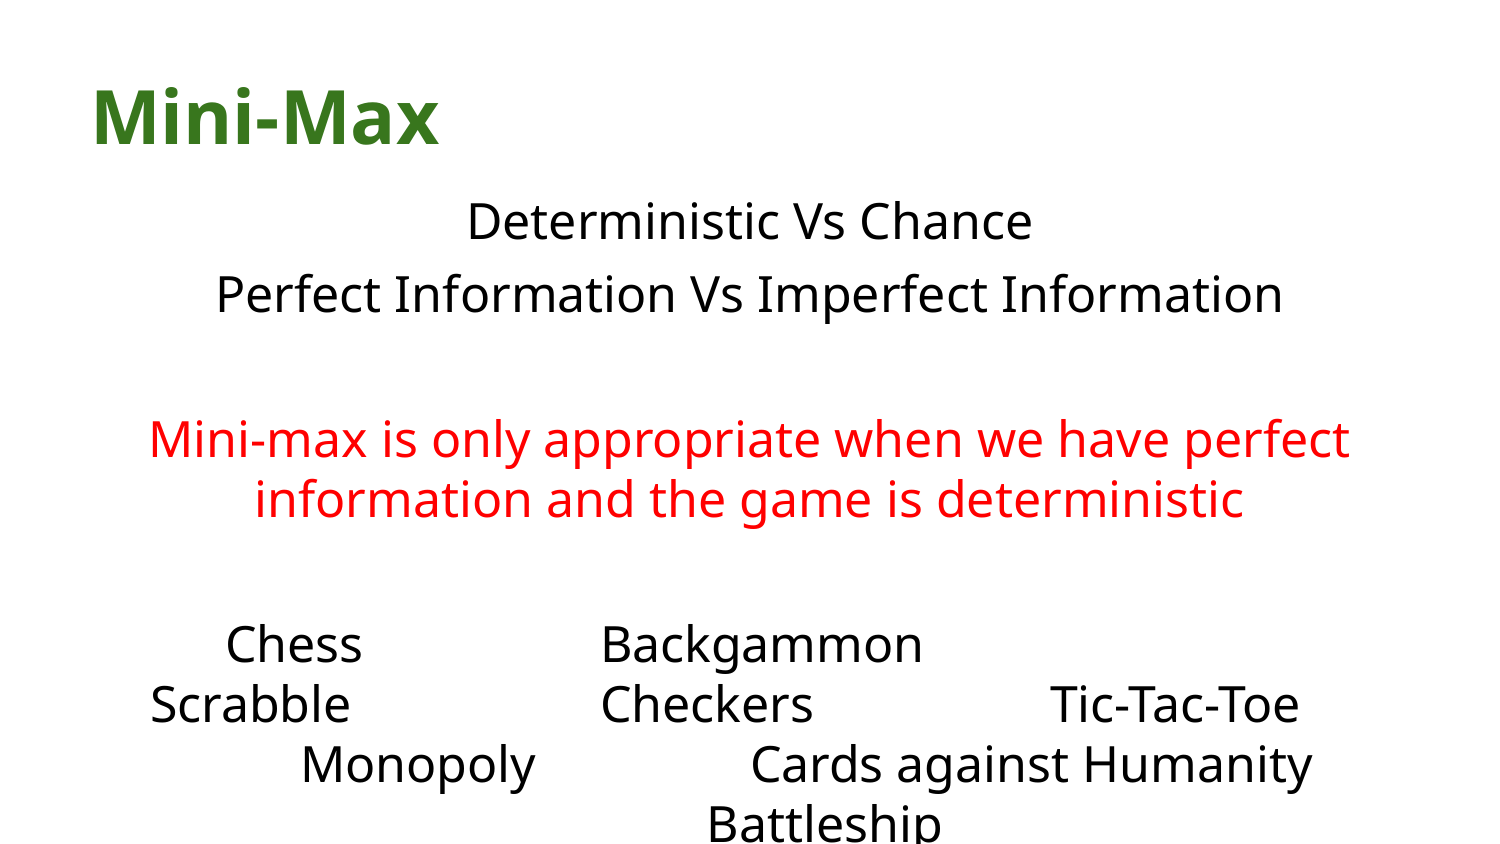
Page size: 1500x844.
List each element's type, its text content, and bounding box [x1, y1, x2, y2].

list Deterministic Vs Chance Perfect Information Vs Imperfect Information Mini-max is only appropriate when we have perfect information and the game is deterministic Chess Backgammon Scrabble Checkers Tic-Tac-Toe Monopoly Cards against Humanity Battleship [75, 174, 1425, 786]
title Mini-Max [75, 33, 1425, 174]
